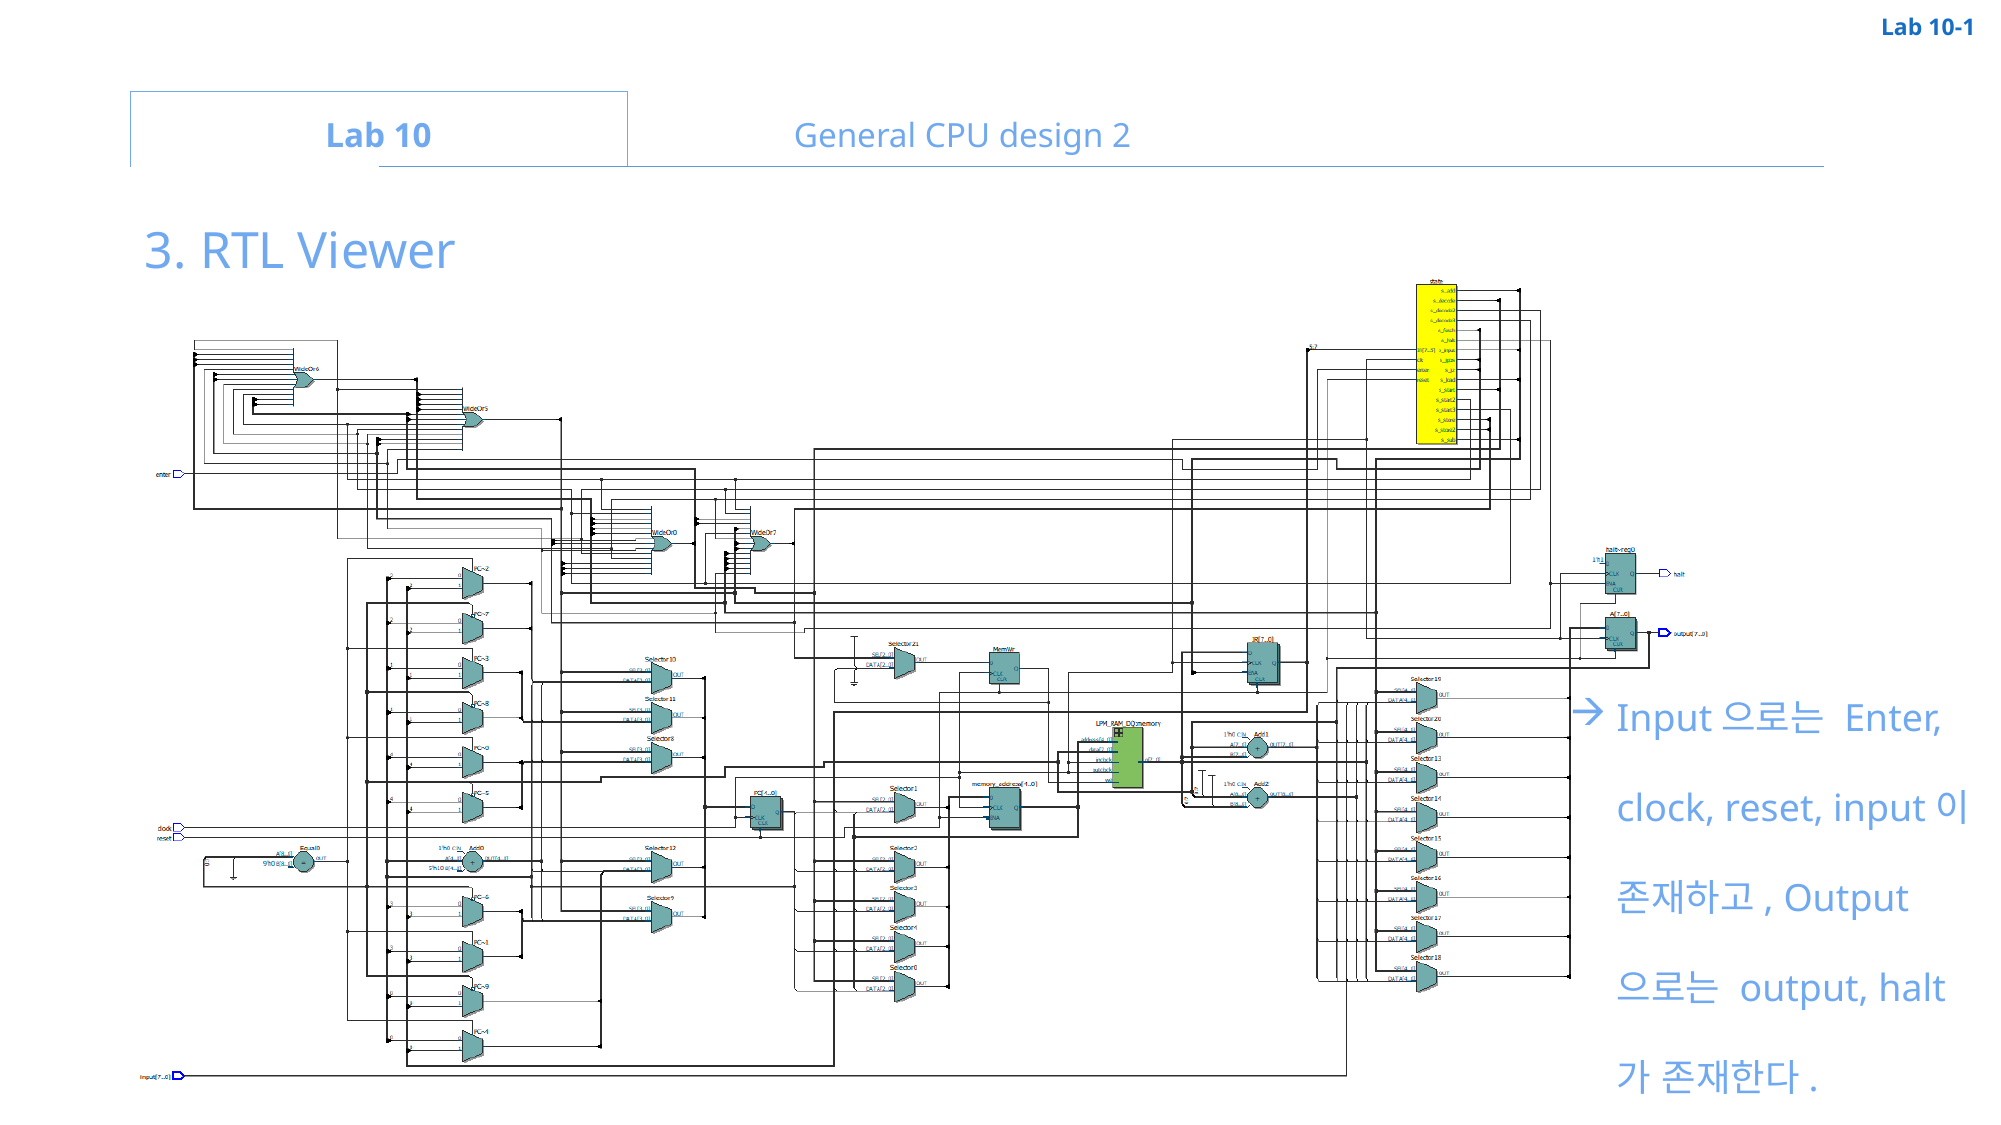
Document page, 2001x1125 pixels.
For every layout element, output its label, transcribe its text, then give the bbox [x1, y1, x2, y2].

text_box General CPU design 2 [779, 106, 1147, 162]
text_box 3. RTL Viewer [130, 181, 1604, 275]
picture [130, 275, 1721, 1086]
text_box Lab 10-1 [1866, 0, 2000, 48]
text_box [130, 91, 628, 167]
text_box Lab 10 [310, 106, 447, 162]
text_box Input으로는 Enter, clock, reset, input이 존재하고, Output으로는 output, halt가 존재한다. [1555, 641, 2000, 1107]
